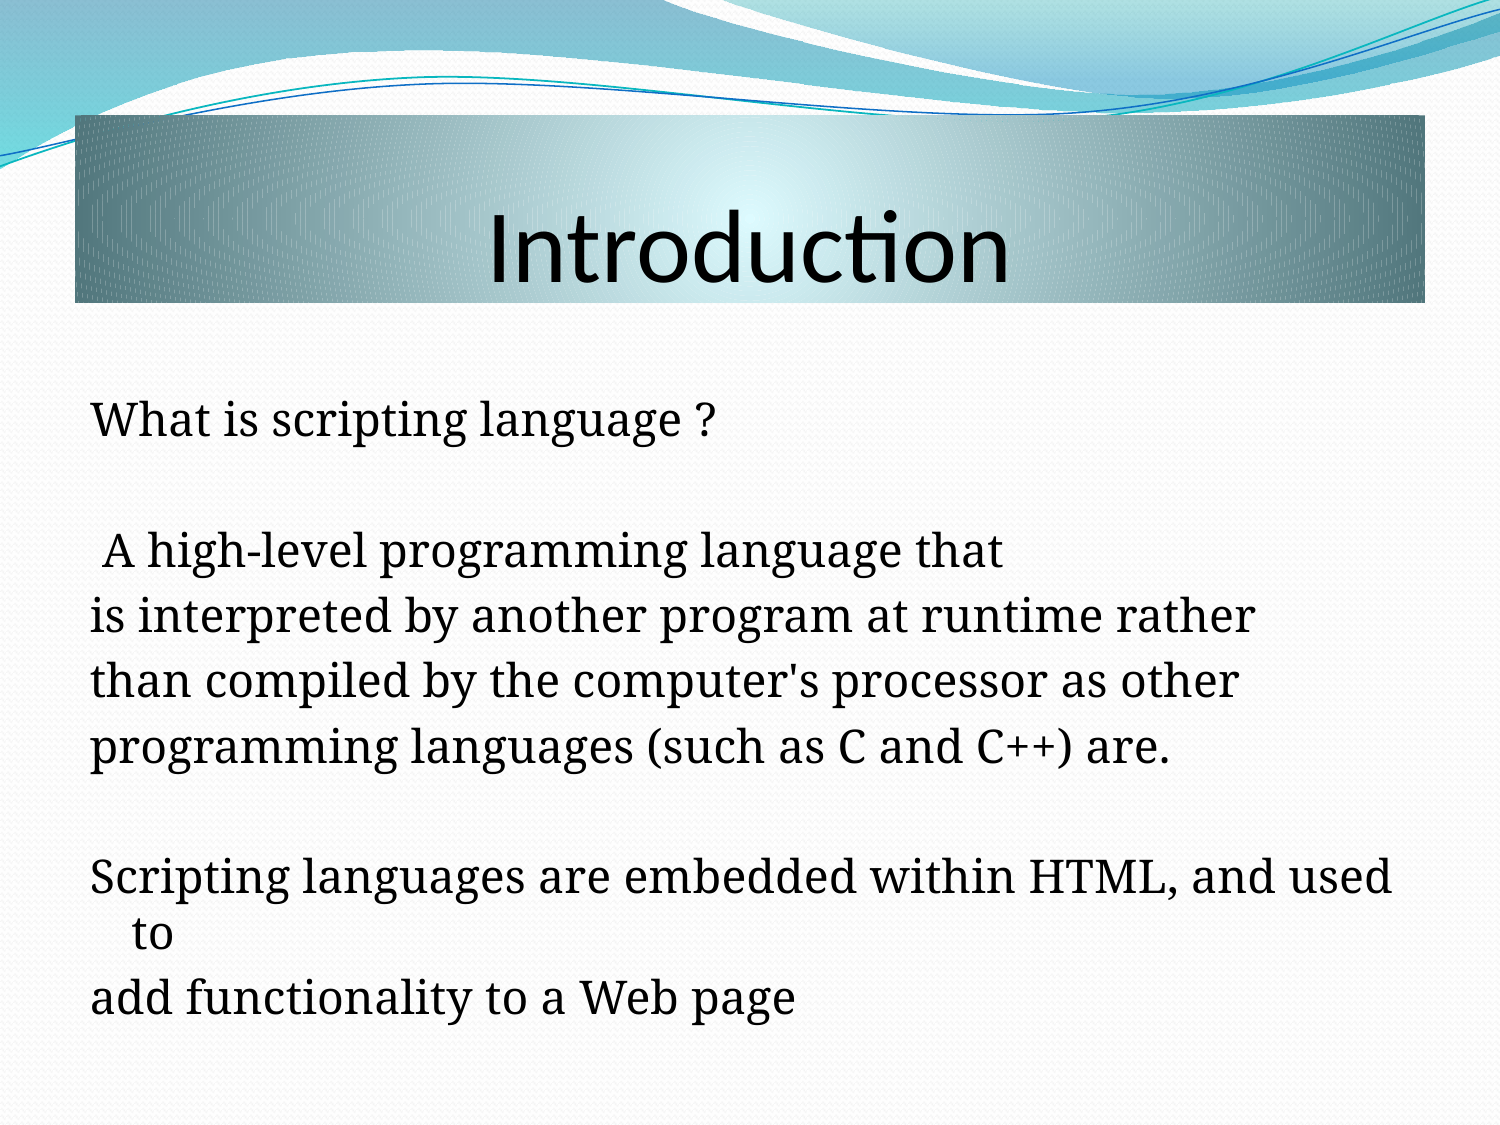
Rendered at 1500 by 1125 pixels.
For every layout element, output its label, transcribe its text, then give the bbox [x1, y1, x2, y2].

list What is scripting language ? A high-level programming language that is interpreted by another program at runtime rather than compiled by the computer's processor as other programming languages (such as C and C++) are. Scripting languages are embedded within HTML, and used to add functionality to a Web page [75, 317, 1425, 1038]
title Introduction [75, 115, 1425, 303]
